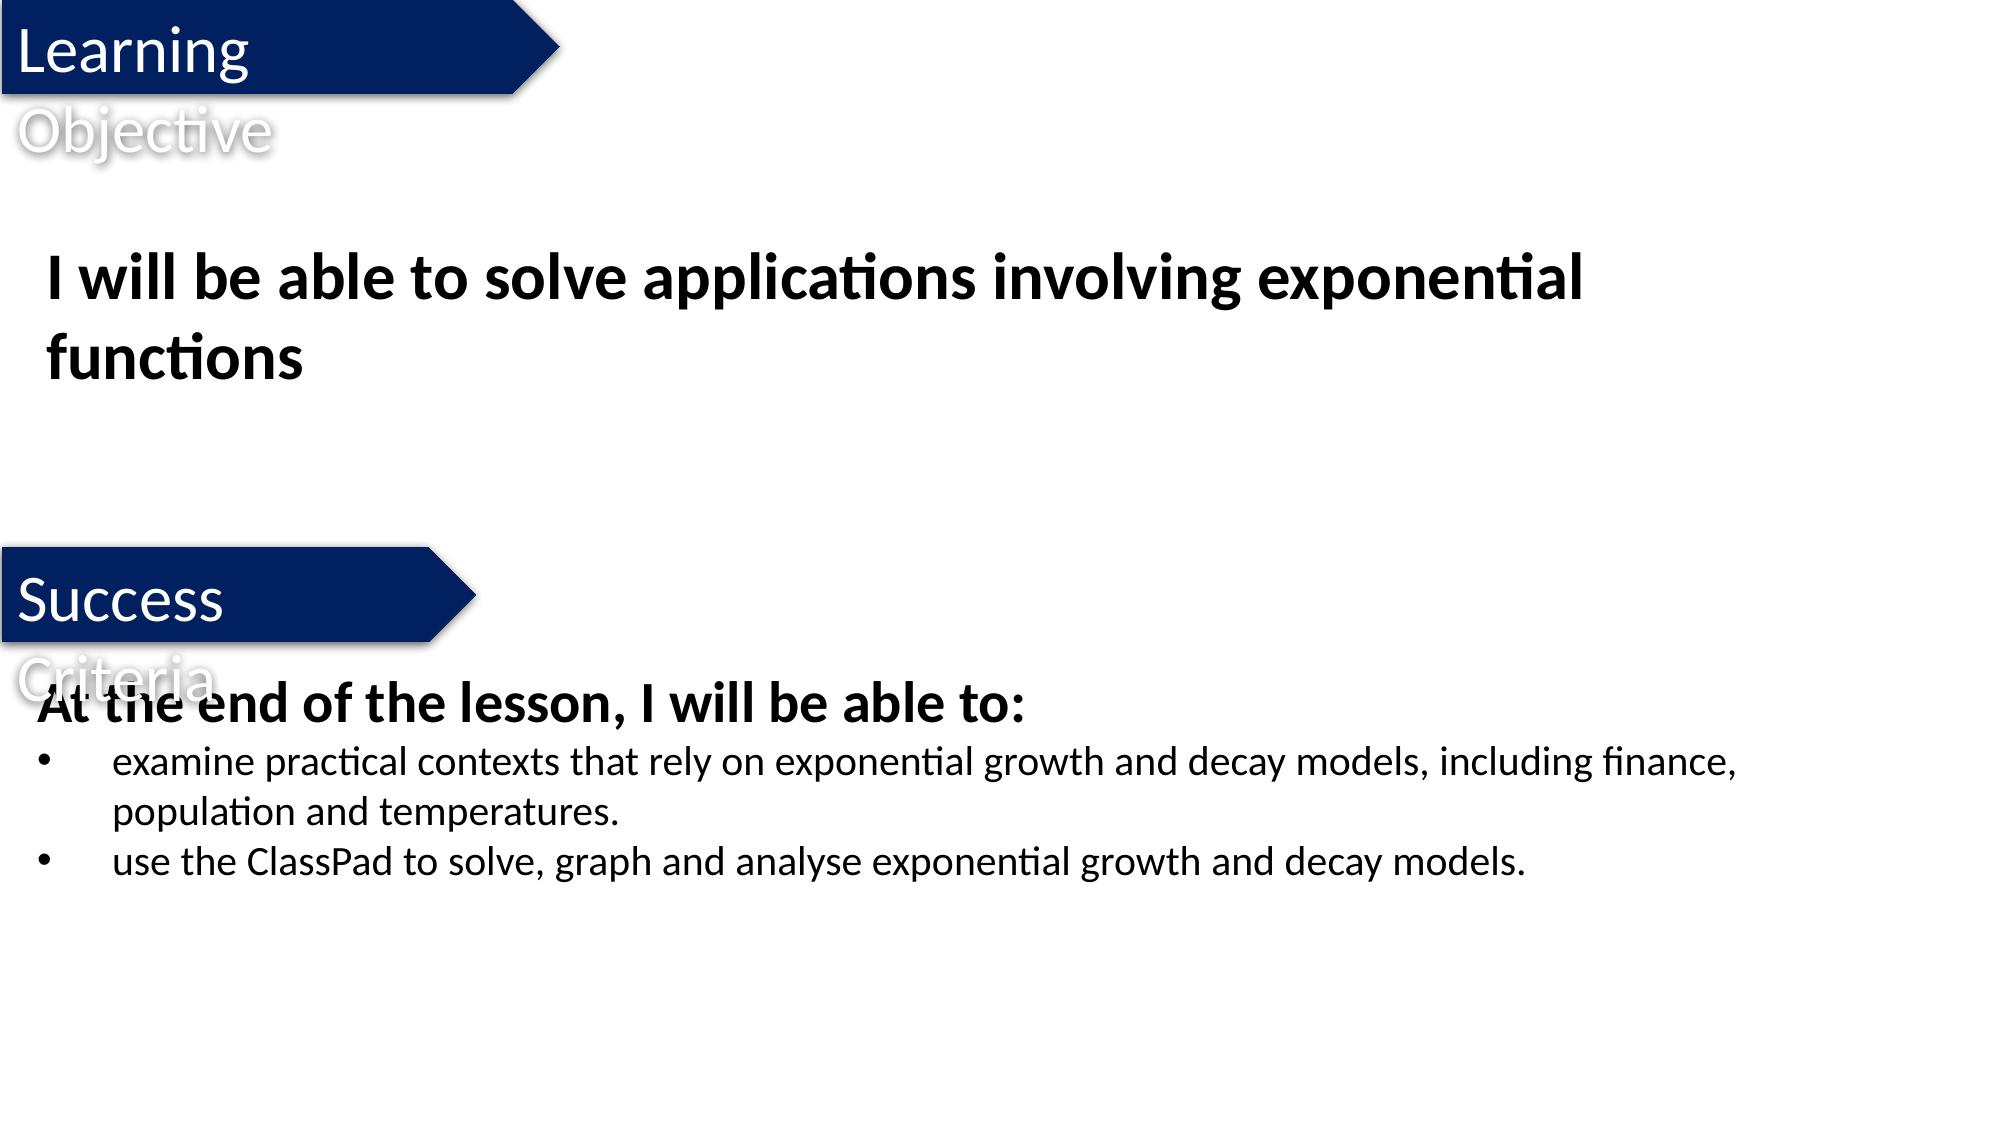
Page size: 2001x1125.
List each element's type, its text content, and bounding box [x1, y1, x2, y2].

text_box I will be able to solve applications involving exponential functions [31, 225, 1675, 400]
text_box Success Criteria [2, 547, 476, 642]
text_box At the end of the lesson, I will be able to: examine practical contexts that rely on exponential growth and decay models, including finance, population and temperatures. use the ClassPad to solve, graph and analyse exponential growth and decay models. [22, 656, 1823, 892]
text_box Learning Objective [2, 0, 560, 94]
